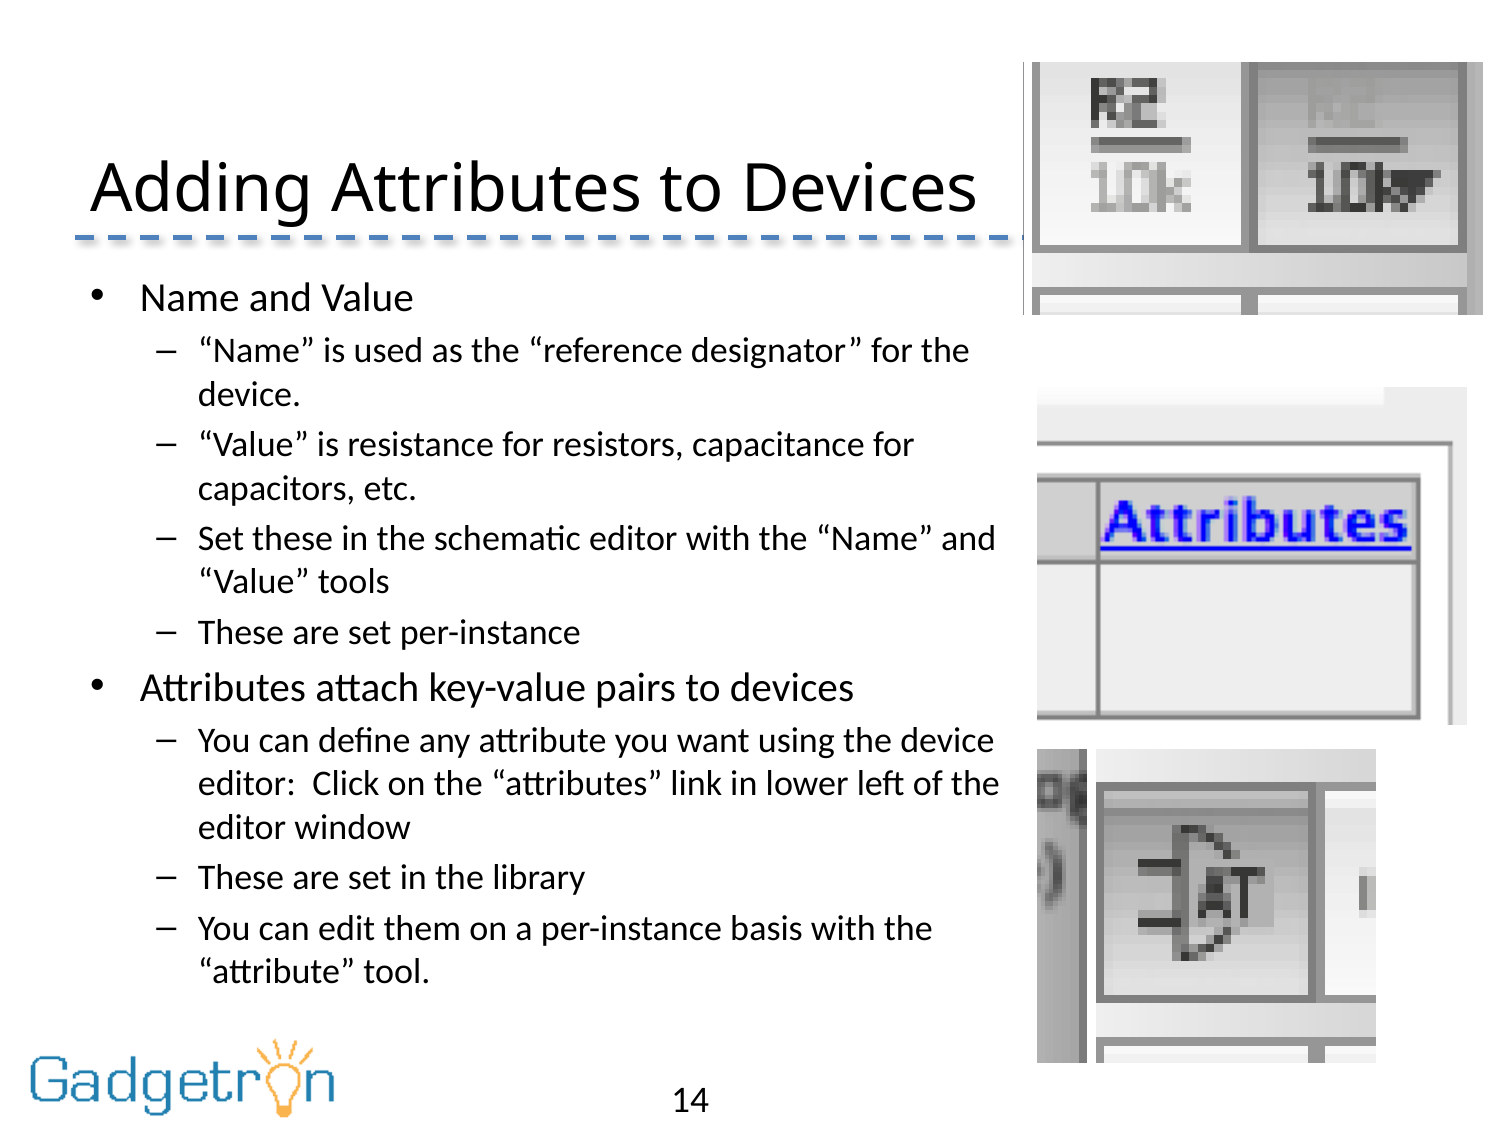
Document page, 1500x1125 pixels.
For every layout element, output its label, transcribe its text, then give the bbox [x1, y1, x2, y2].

picture [1023, 62, 1500, 316]
picture [1037, 749, 1376, 1063]
list Name and Value “Name” is used as the “reference designator” for the device. “Value” is resistance for resistors, capacitance for capacitors, etc. Set these in the schematic editor with the “Name” and “Value” tools These are set per-instance Attributes attach key-value pairs to devices You can define any attribute you want using the device editor: Click on the “attributes” link in lower left of the editor window These are set in the library You can edit them on a per-instance basis with the “attribute” tool. [75, 262, 1025, 1005]
picture [1037, 387, 1467, 726]
picture [1, 1037, 366, 1125]
title Adding Attributes to Devices [75, 45, 1000, 233]
